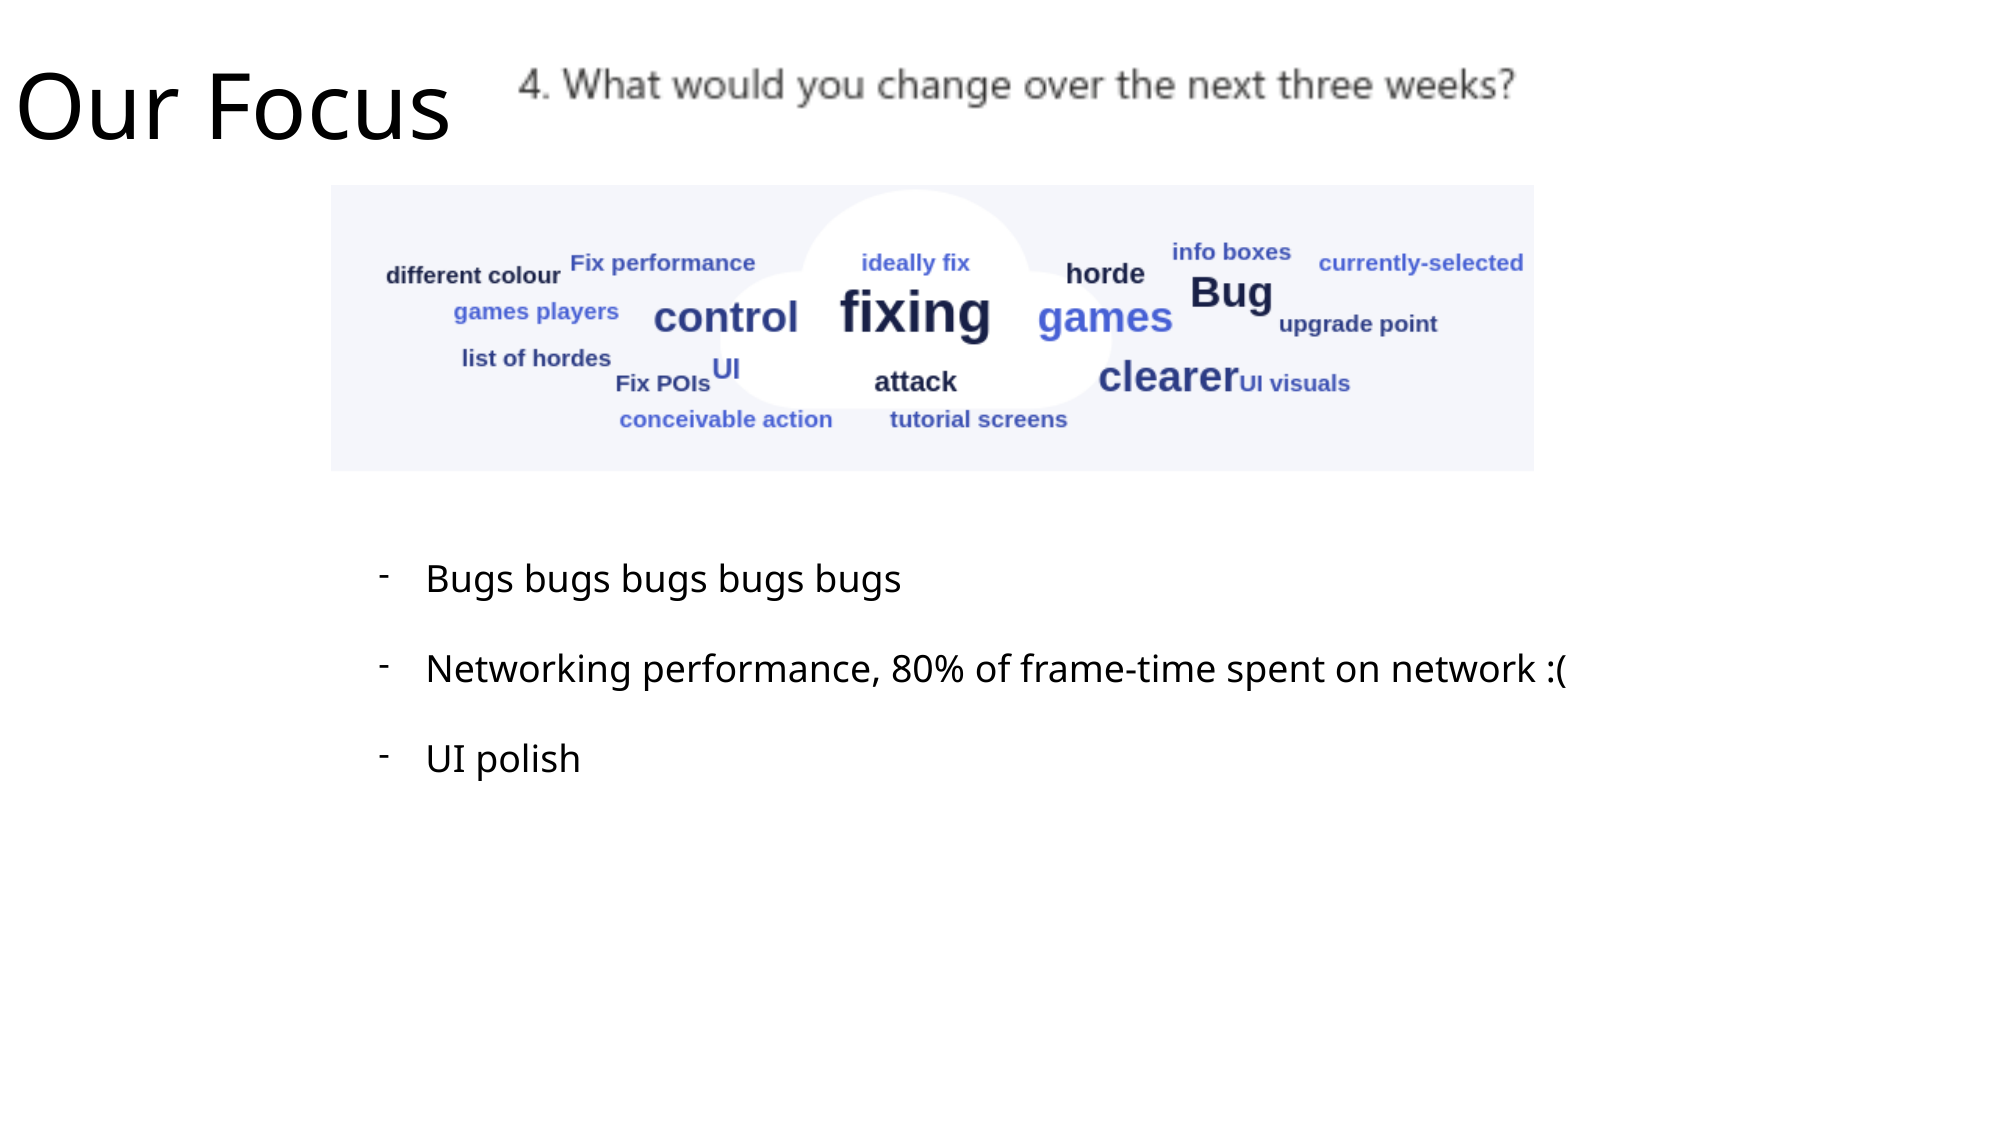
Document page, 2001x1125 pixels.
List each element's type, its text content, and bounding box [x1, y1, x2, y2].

picture [499, 11, 1578, 160]
text_box Bugs bugs bugs bugs bugs Networking performance, 80% of frame-time spent on network :( UI polish [363, 547, 1691, 788]
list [331, 184, 1534, 477]
title Our Focus [0, 0, 1725, 219]
